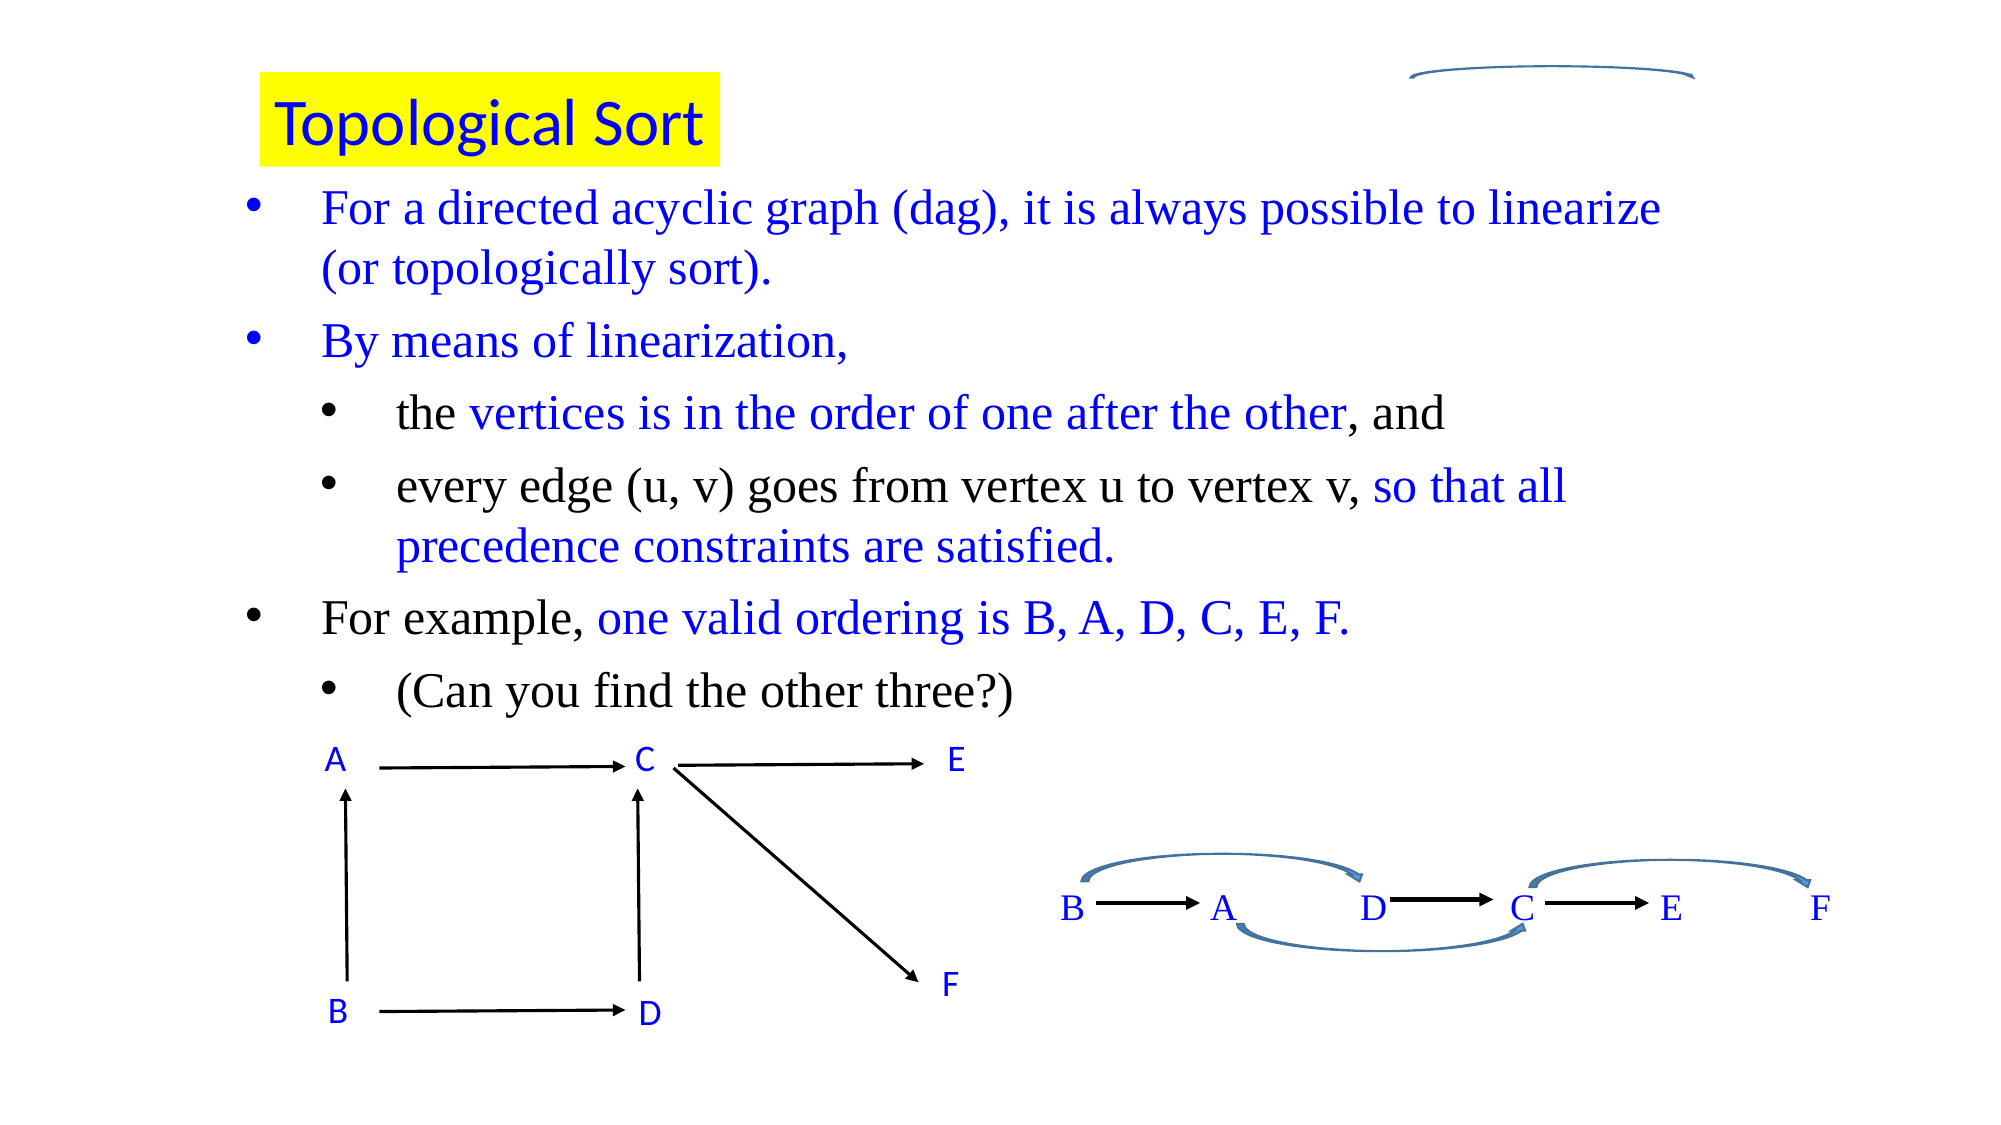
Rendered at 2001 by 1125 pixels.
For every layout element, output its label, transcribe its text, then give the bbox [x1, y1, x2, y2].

text_box E [932, 726, 982, 786]
text_box B A D C E F [1045, 875, 1872, 935]
text_box [1408, 65, 1696, 80]
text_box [673, 767, 919, 983]
text_box C [620, 726, 670, 786]
text_box A [309, 726, 359, 786]
text_box [1079, 852, 1364, 883]
text_box F [927, 951, 977, 1011]
text_box For a directed acyclic graph (dag), it is always possible to linearize (or topologically sort). By means of linearization, the vertices is in the order of one after the other, and every edge (u, v) goes from vertex u to vertex v, so that all precedence constraints are satisfied. For example, one valid ordering is B, A, D, C, E, F. (Can you find the other three?) [230, 167, 1696, 725]
text_box [1528, 858, 1812, 889]
text_box B [313, 978, 363, 1039]
text_box Topological Sort [259, 71, 721, 167]
text_box D [623, 980, 674, 1041]
text_box [1235, 922, 1527, 953]
